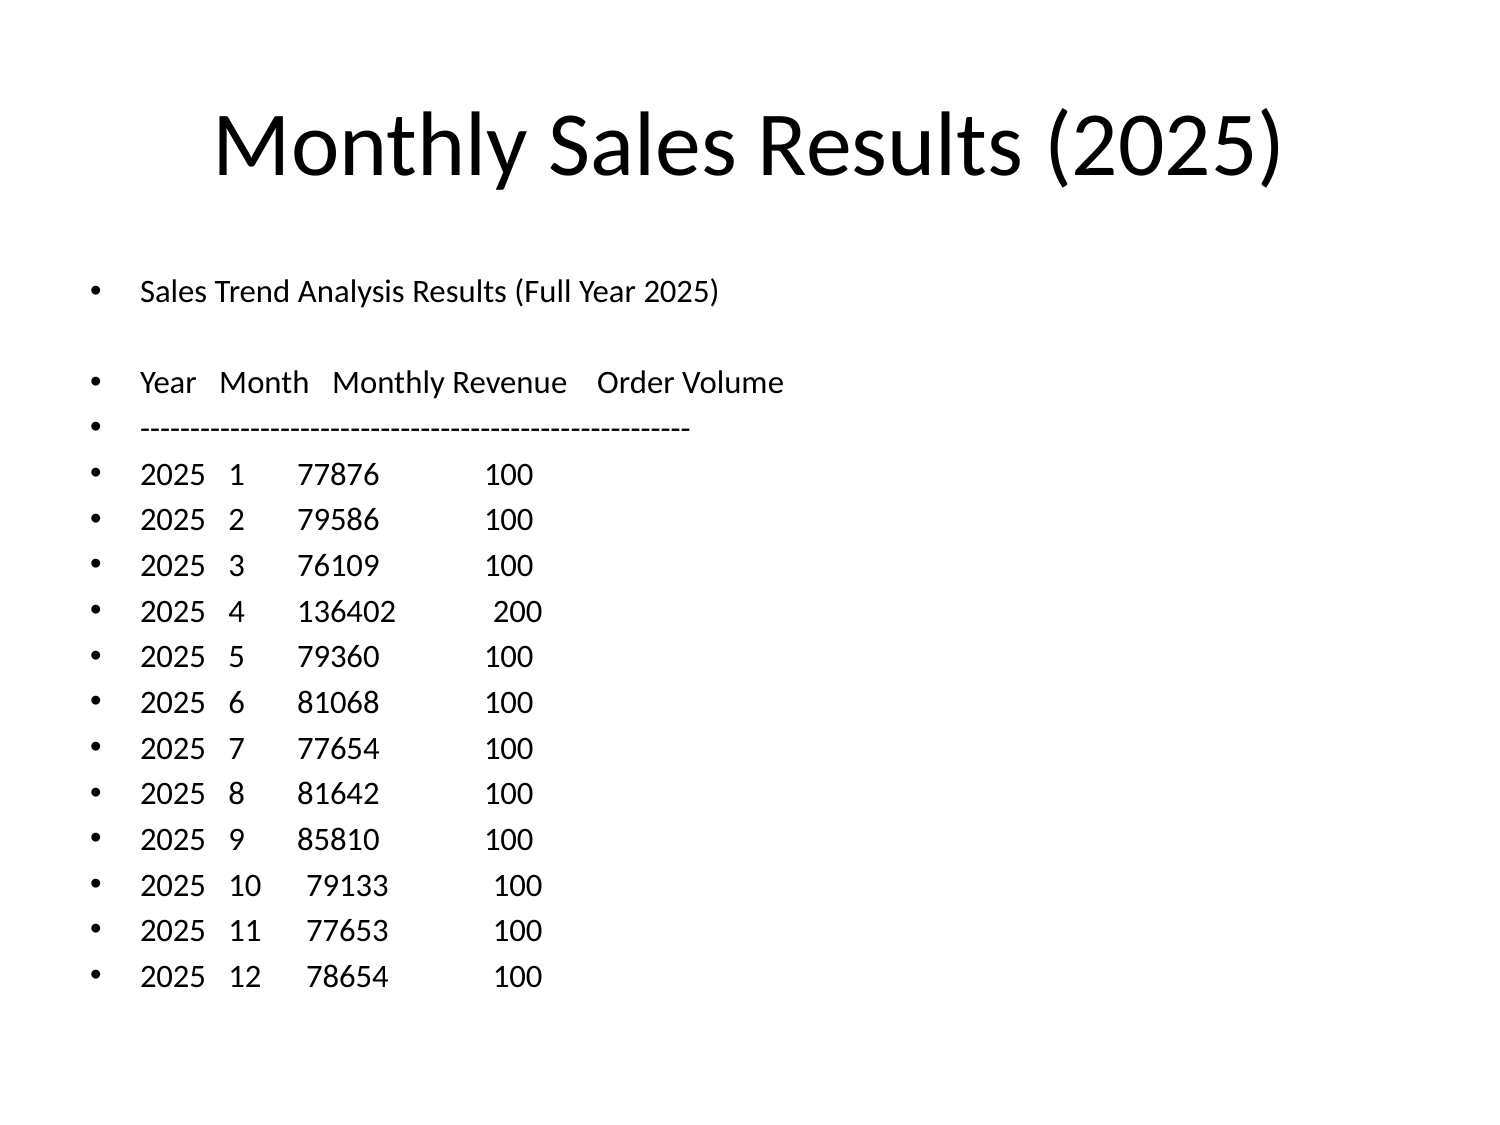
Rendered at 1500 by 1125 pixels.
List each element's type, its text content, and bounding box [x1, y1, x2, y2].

title Monthly Sales Results (2025) [75, 45, 1425, 233]
list Sales Trend Analysis Results (Full Year 2025) Year Month Monthly Revenue Order Volume ------------------------------------------------------- 2025 1 77876 100 2025 2 79586 100 2025 3 76109 100 2025 4 136402 200 2025 5 79360 100 2025 6 81068 100 2025 7 77654 100 2025 8 81642 100 2025 9 85810 100 2025 10 79133 100 2025 11 77653 100 2025 12 78654 100 [75, 262, 1425, 1005]
